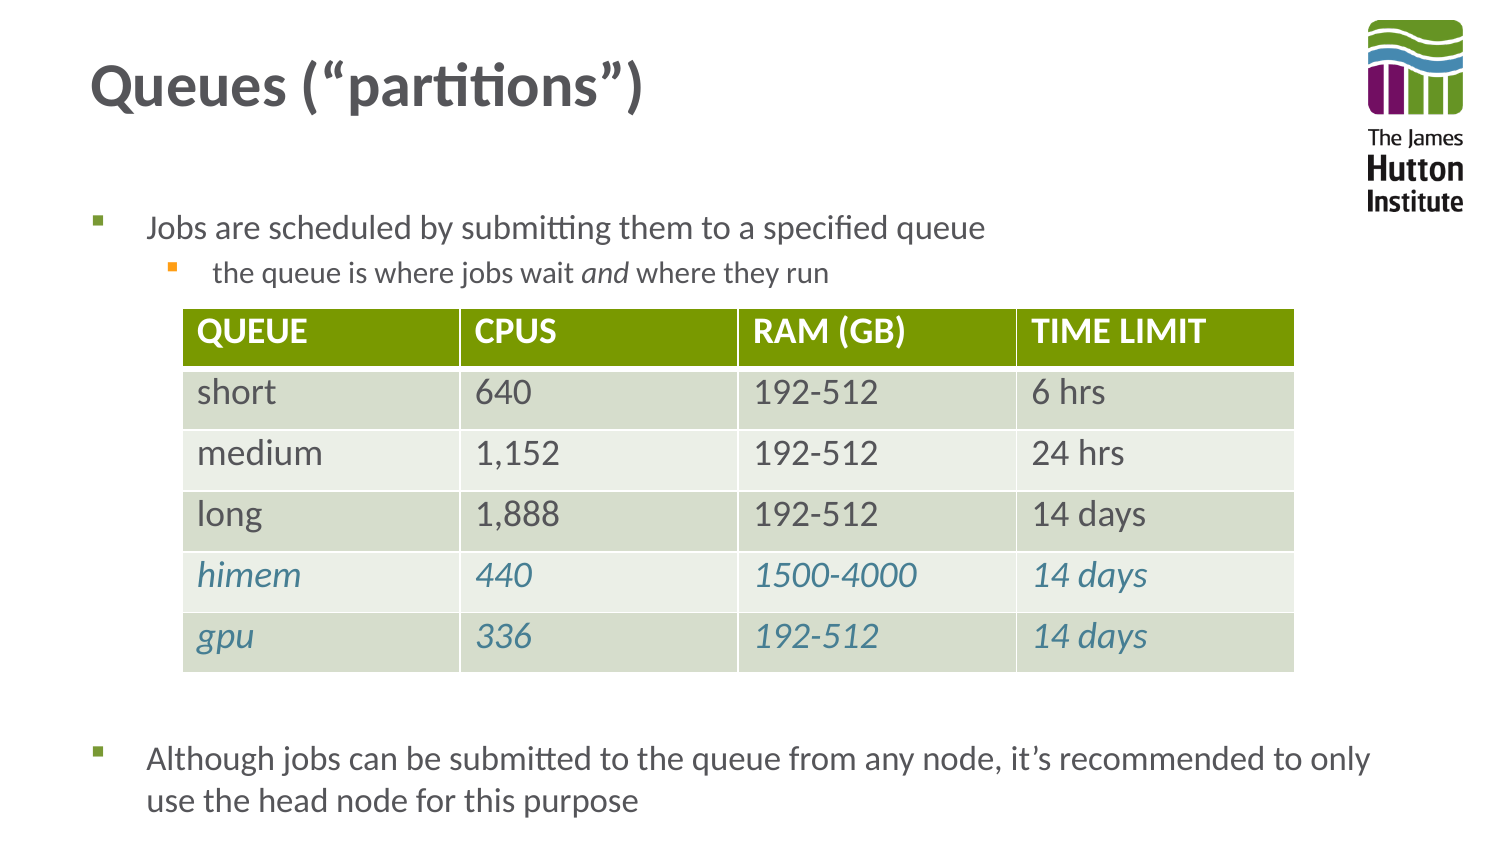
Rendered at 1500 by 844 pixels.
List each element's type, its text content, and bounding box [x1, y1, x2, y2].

table_cell 192-512 [739, 431, 1016, 490]
list Jobs are scheduled by submitting them to a specified queue the queue is where jobs wait and where they run Although jobs can be submitted to the queue from any node, it’s recommended to only use the head node for this purpose [75, 196, 1425, 831]
table_cell 1500-4000 [739, 553, 1016, 612]
table_cell 1,152 [461, 431, 737, 490]
table_cell 440 [461, 553, 737, 612]
table_header CPUS [461, 309, 737, 366]
table_cell 6 hrs [1017, 372, 1294, 429]
table_header QUEUE [183, 309, 459, 366]
table_cell 192-512 [739, 613, 1016, 672]
table_cell medium [183, 431, 459, 490]
table_cell 1,888 [461, 492, 737, 551]
table_cell 14 days [1017, 553, 1294, 612]
table_header RAM (GB) [739, 309, 1016, 366]
table_cell gpu [183, 613, 459, 672]
table_cell 192-512 [739, 372, 1016, 429]
table_cell 14 days [1017, 613, 1294, 672]
table_header TIME LIMIT [1017, 309, 1294, 366]
picture [1368, 20, 1463, 212]
table_cell short [183, 372, 459, 429]
table_cell 640 [461, 372, 737, 429]
table_cell 24 hrs [1017, 431, 1294, 490]
title Queues (“partitions”) [75, 36, 1284, 127]
table_cell 192-512 [739, 492, 1016, 551]
table_cell 336 [461, 613, 737, 672]
table_cell himem [183, 553, 459, 612]
table_cell long [183, 492, 459, 551]
table_cell 14 days [1017, 492, 1294, 551]
